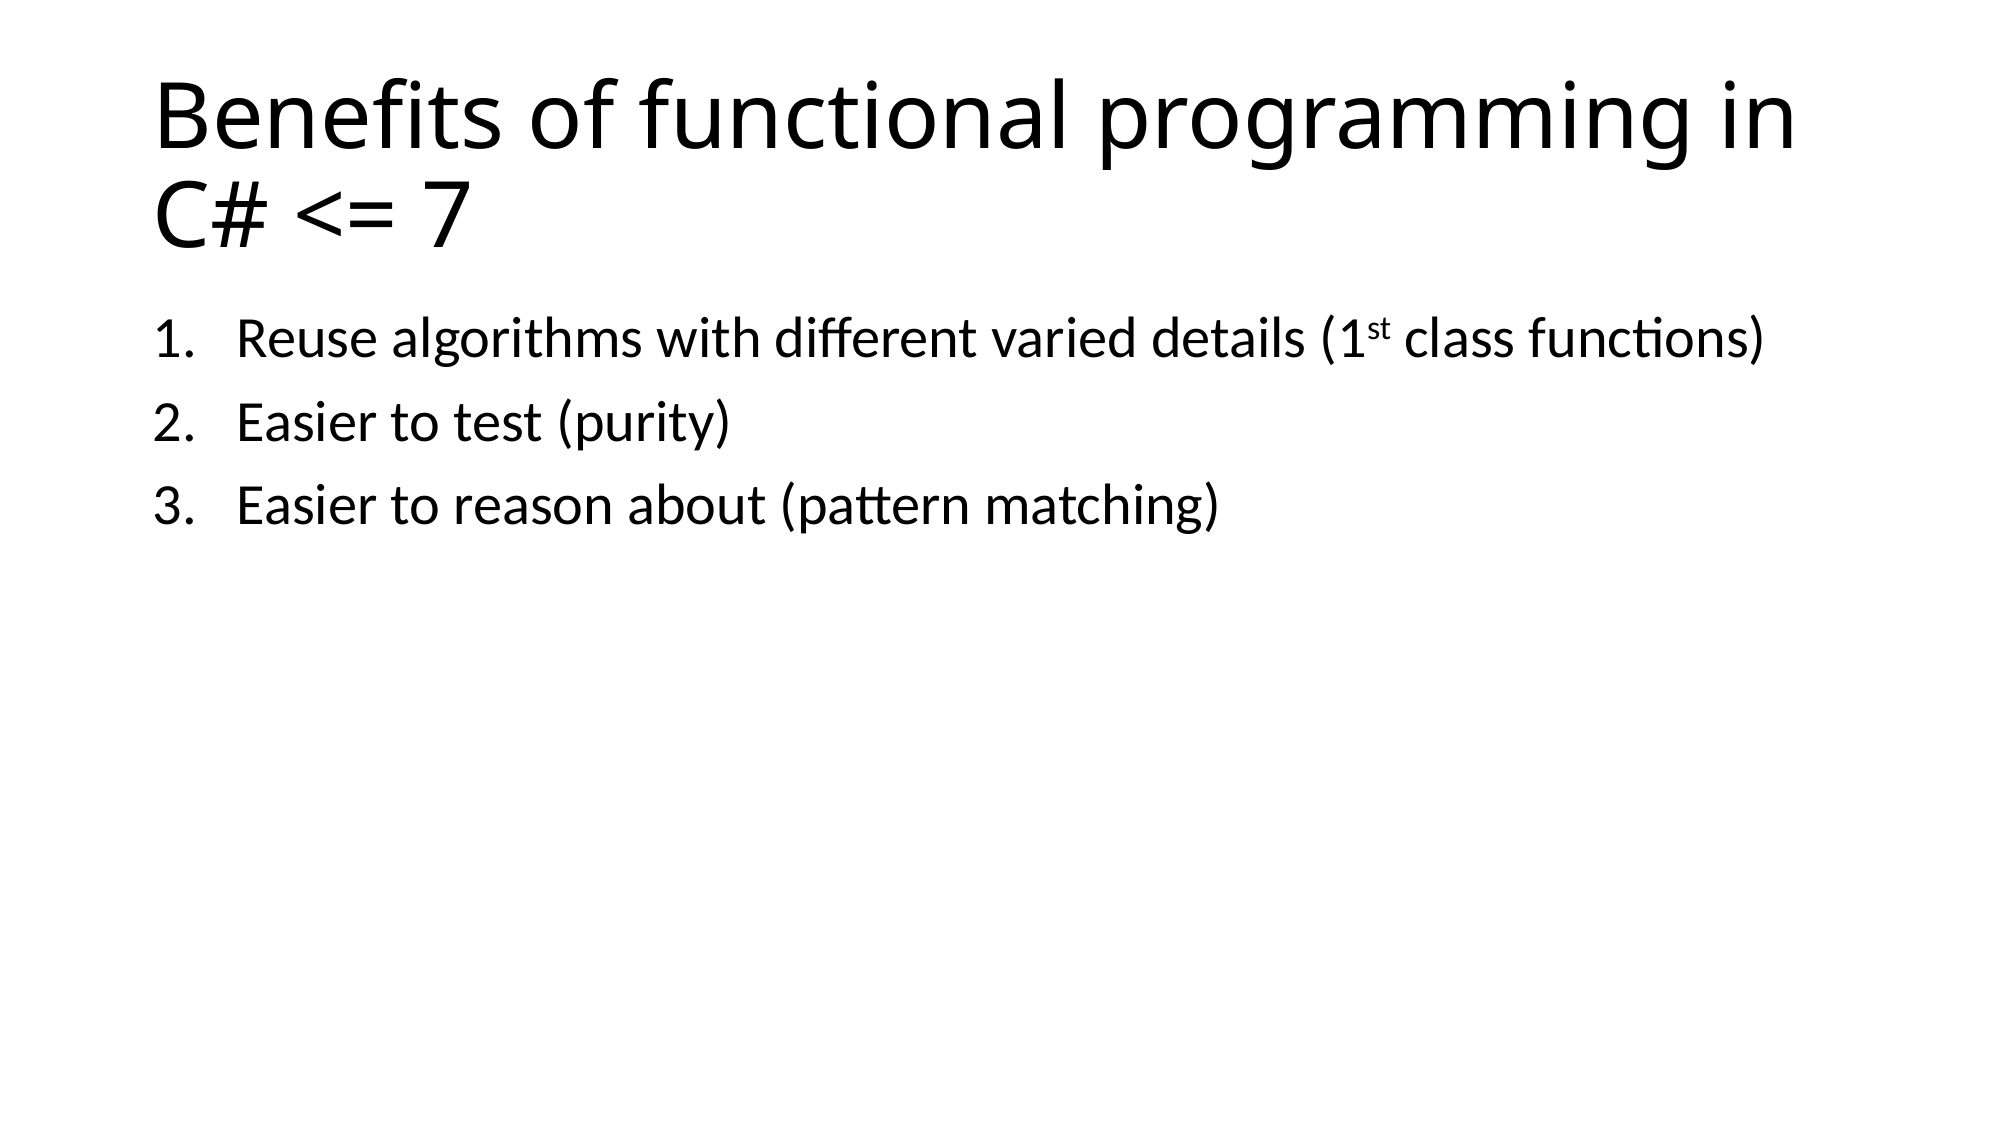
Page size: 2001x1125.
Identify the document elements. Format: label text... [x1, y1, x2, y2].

title Benefits of functional programming in C# <= 7 [137, 59, 1863, 278]
list Reuse algorithms with different varied details (1st class functions) Easier to test (purity) Easier to reason about (pattern matching) [137, 299, 1863, 1014]
